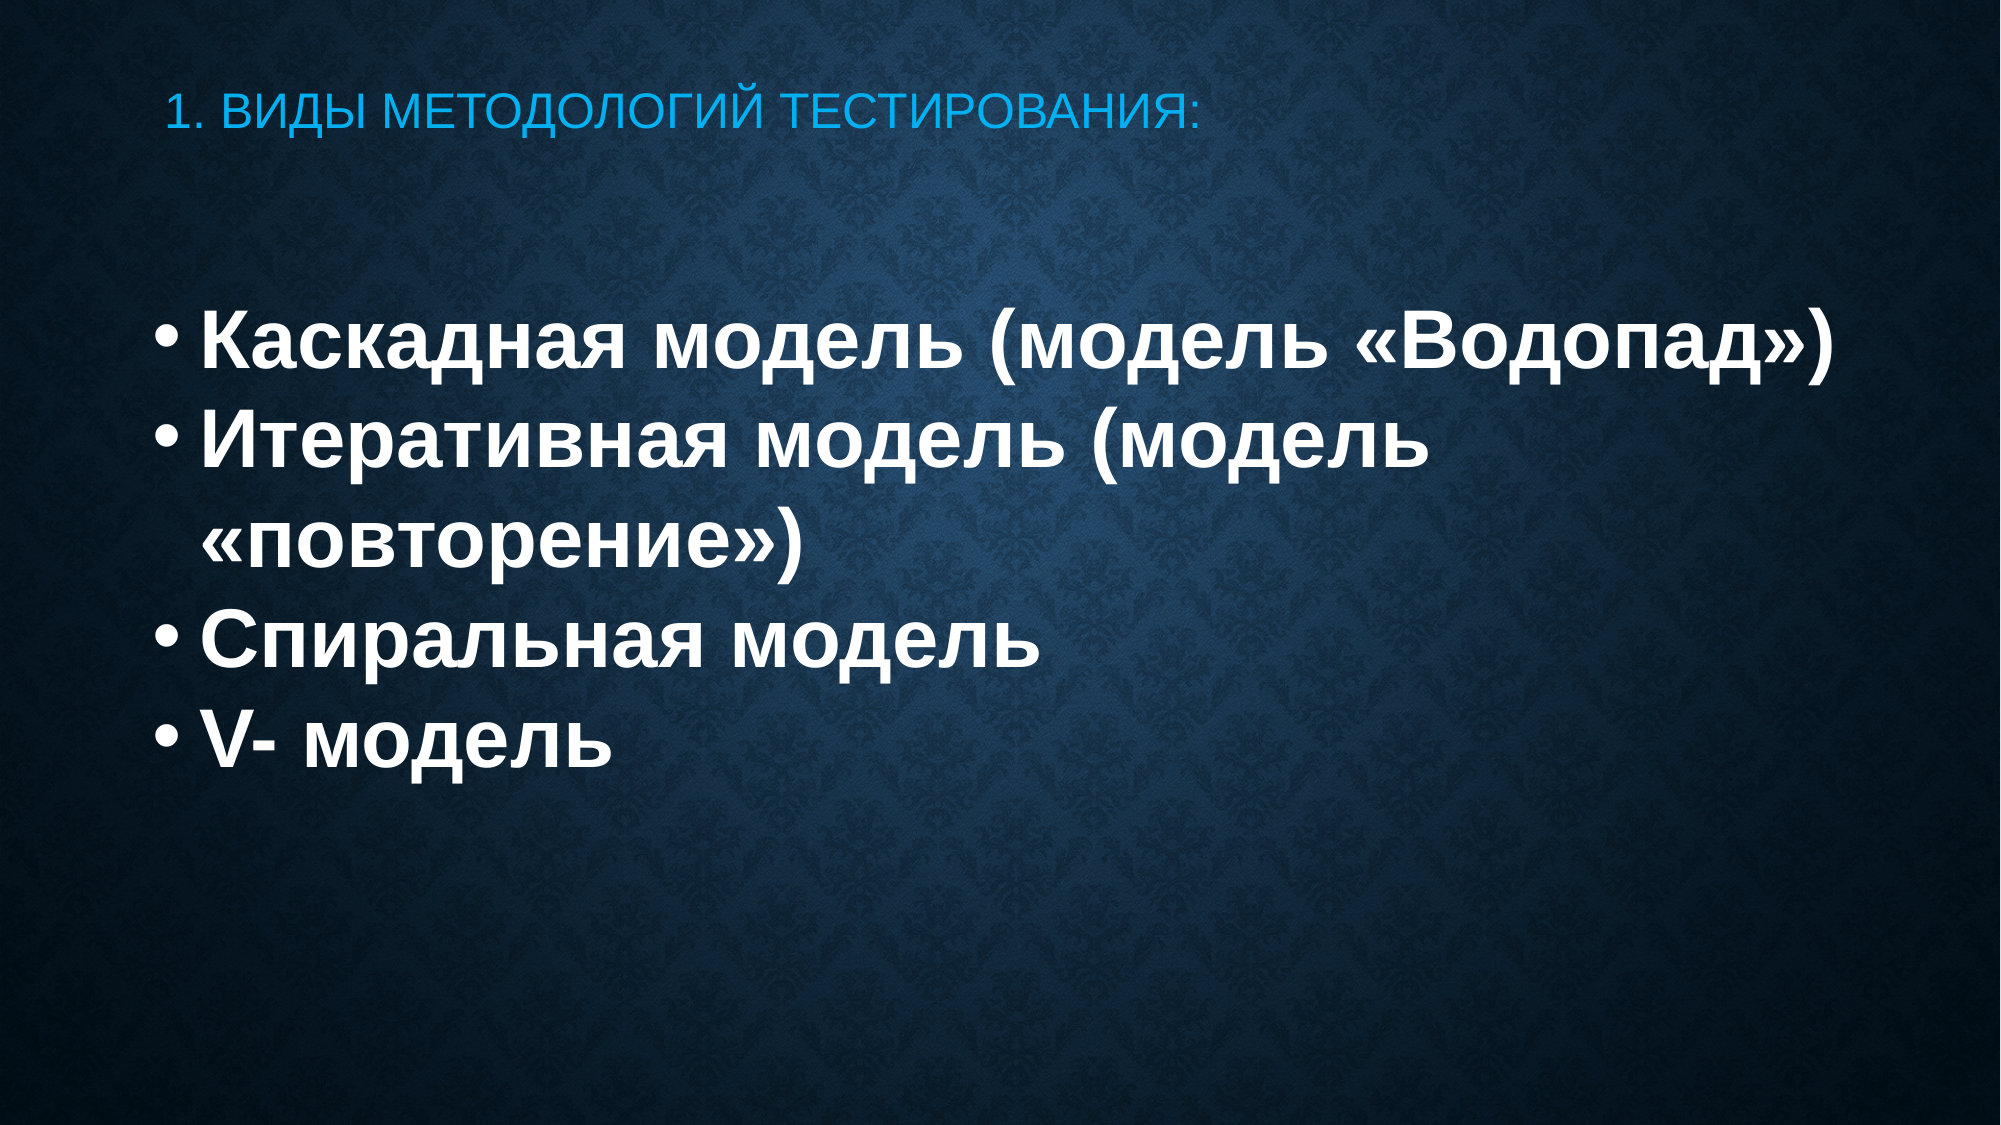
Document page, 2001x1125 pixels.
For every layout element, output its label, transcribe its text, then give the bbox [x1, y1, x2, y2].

text_box Каскадная модель (модель «Водопад») Итеративная модель (модель «повторение») Спиральная модель V- модель [137, 277, 1863, 792]
title 1. Виды методологий тестирования: [149, 52, 1849, 172]
